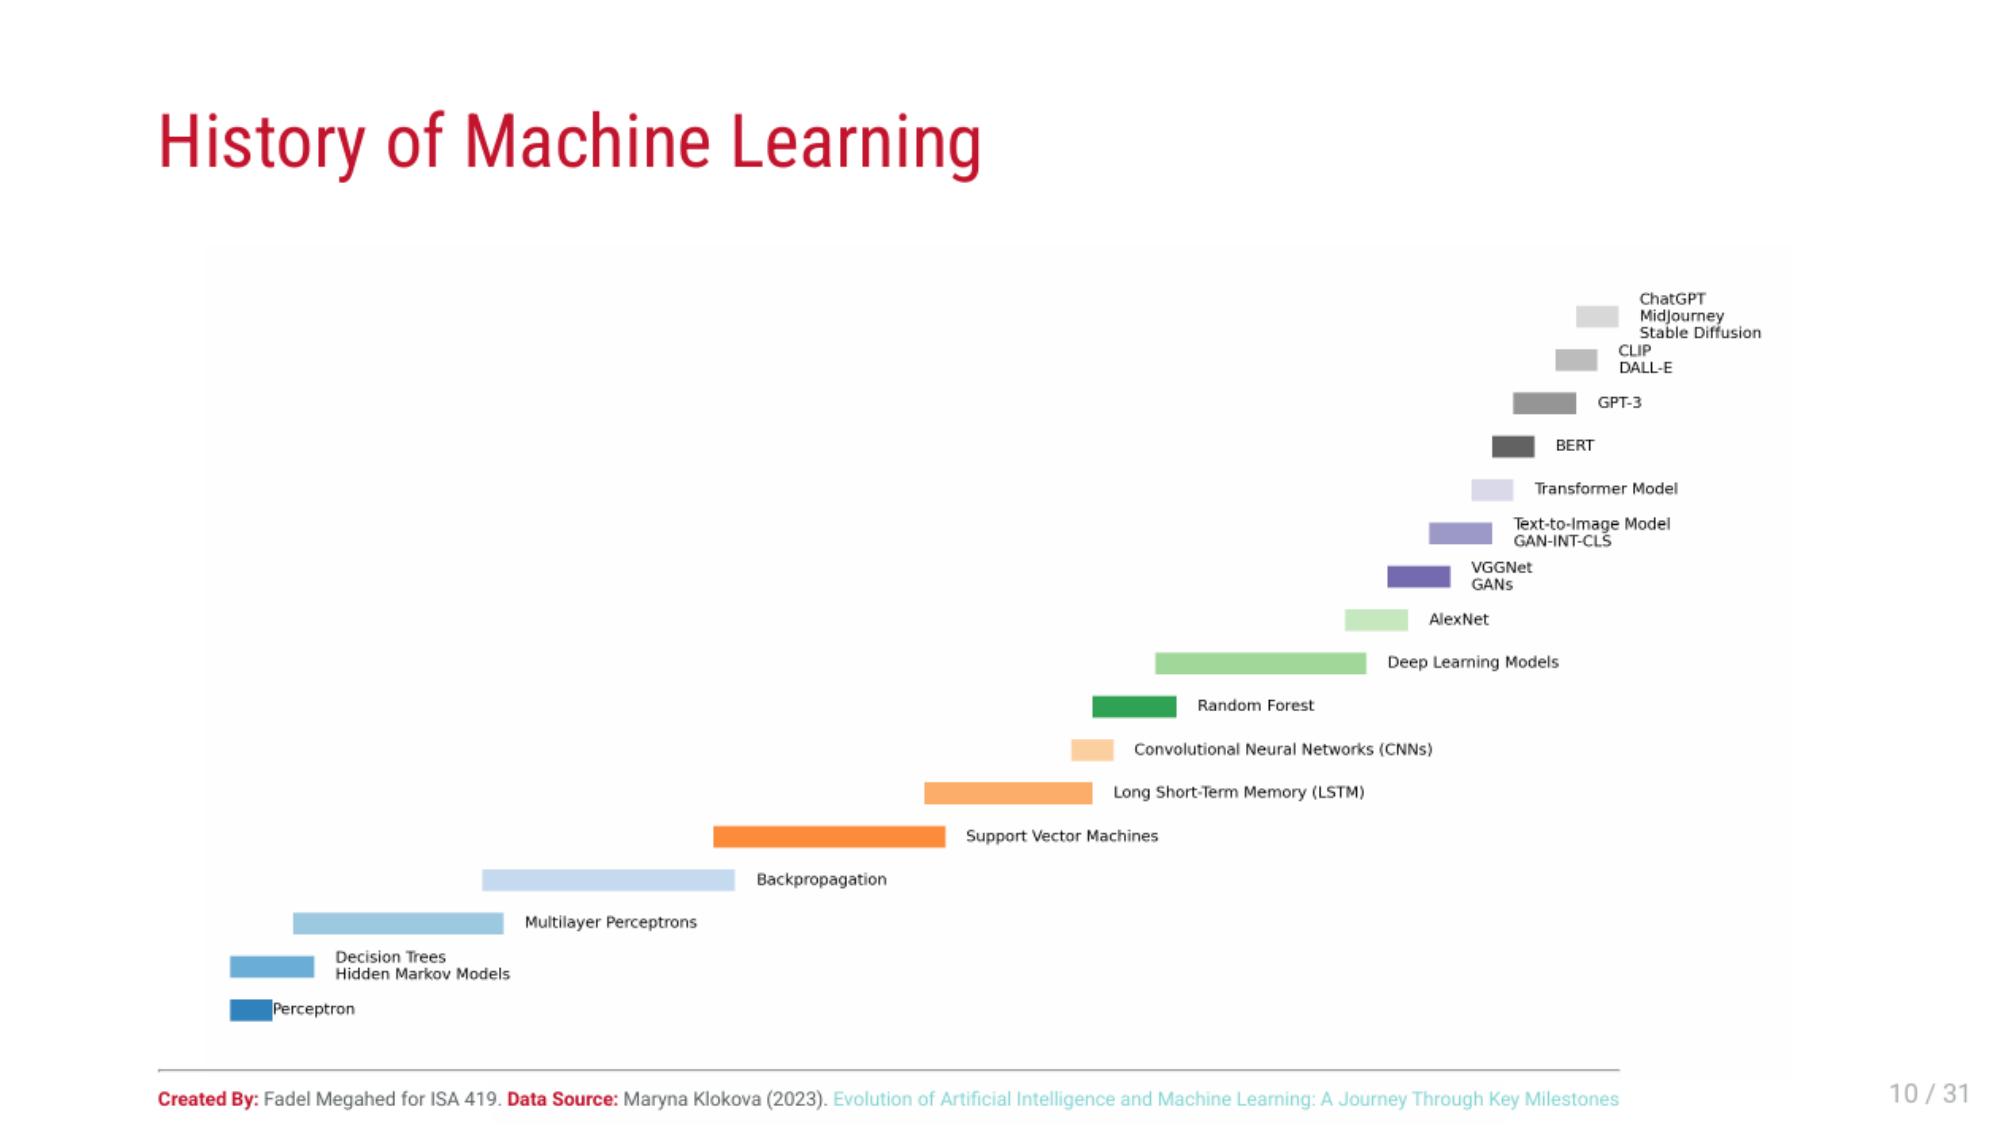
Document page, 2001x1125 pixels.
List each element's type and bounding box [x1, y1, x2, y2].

list [0, 0, 2000, 1125]
